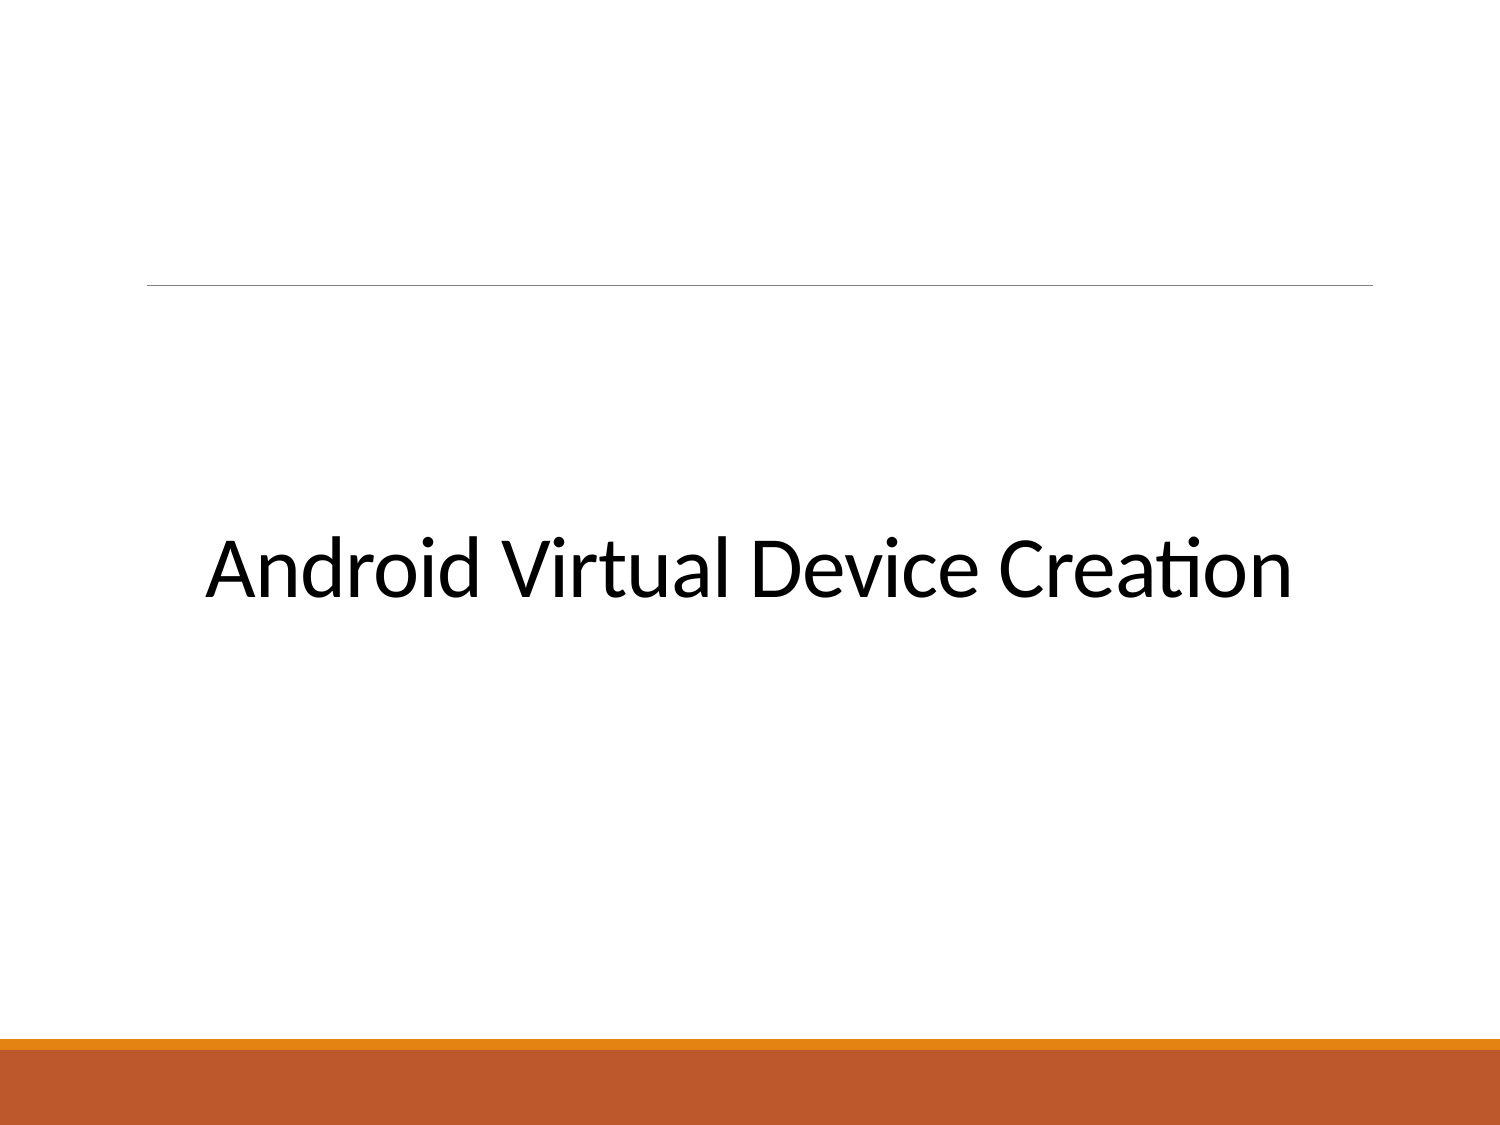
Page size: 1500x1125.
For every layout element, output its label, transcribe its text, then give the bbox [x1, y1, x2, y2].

title Android Virtual Device Creation [126, 395, 1374, 730]
